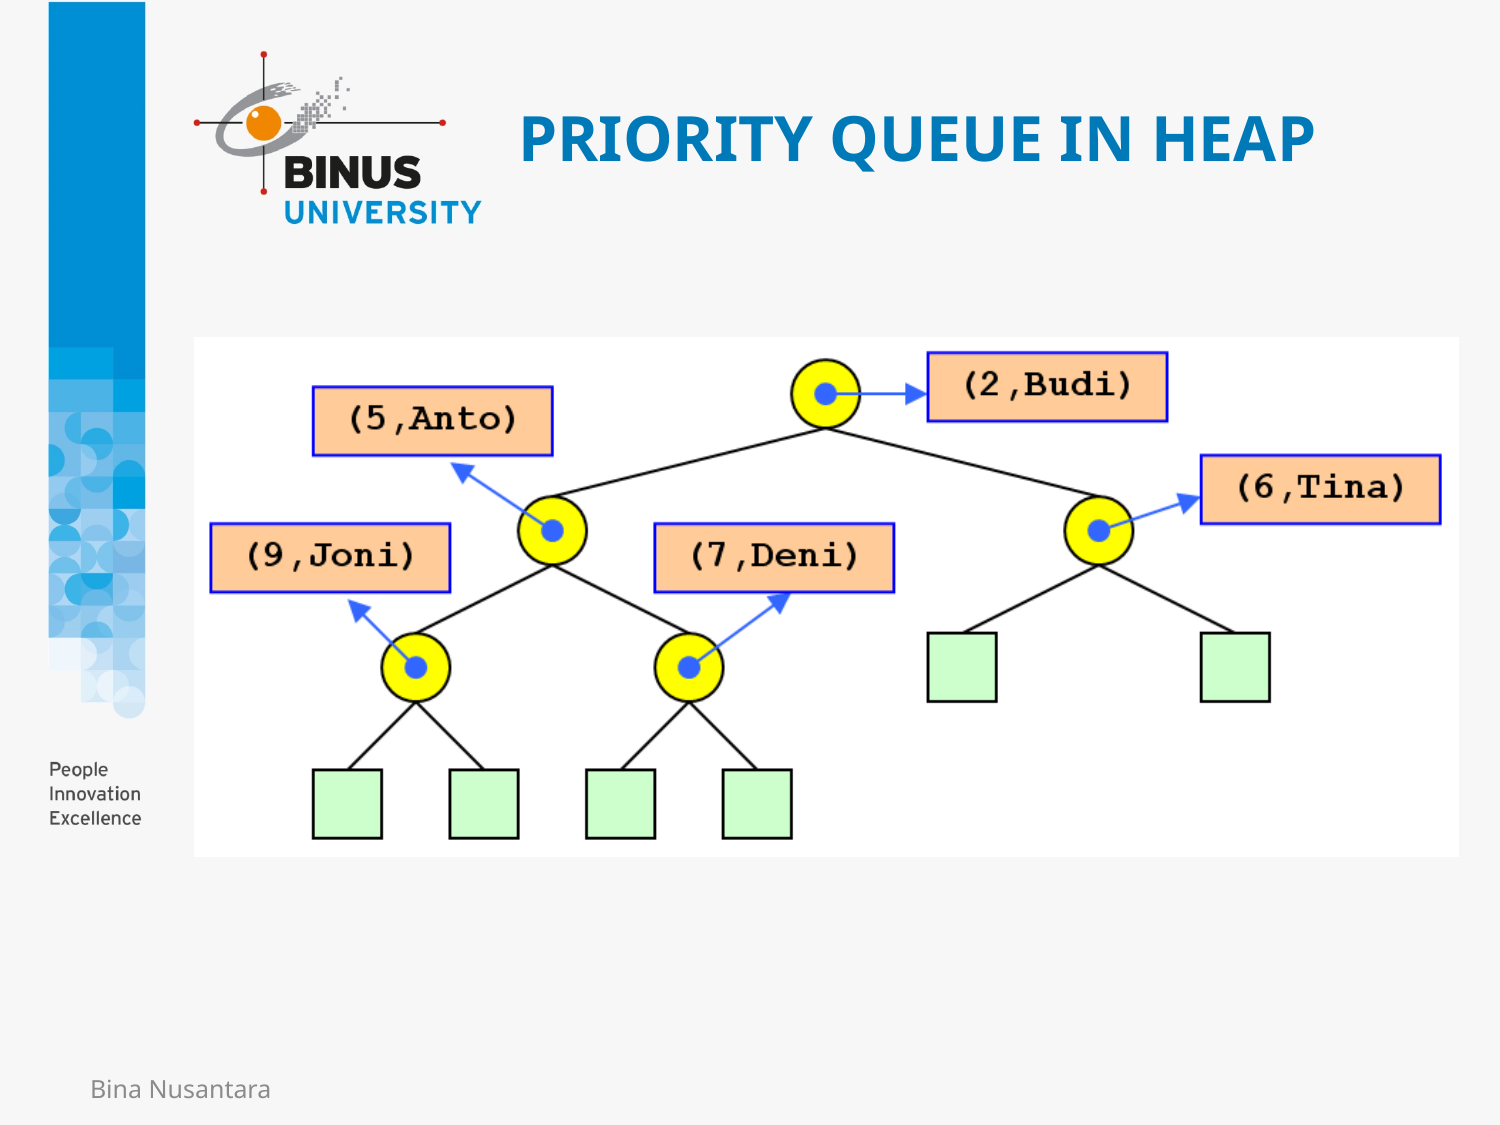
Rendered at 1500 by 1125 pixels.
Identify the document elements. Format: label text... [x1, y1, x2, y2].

slide_number Bina Nusantara [75, 1058, 425, 1119]
title PRIORITY QUEUE IN HEAP [338, 42, 1498, 231]
picture [0, 0, 1500, 845]
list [194, 337, 1459, 858]
